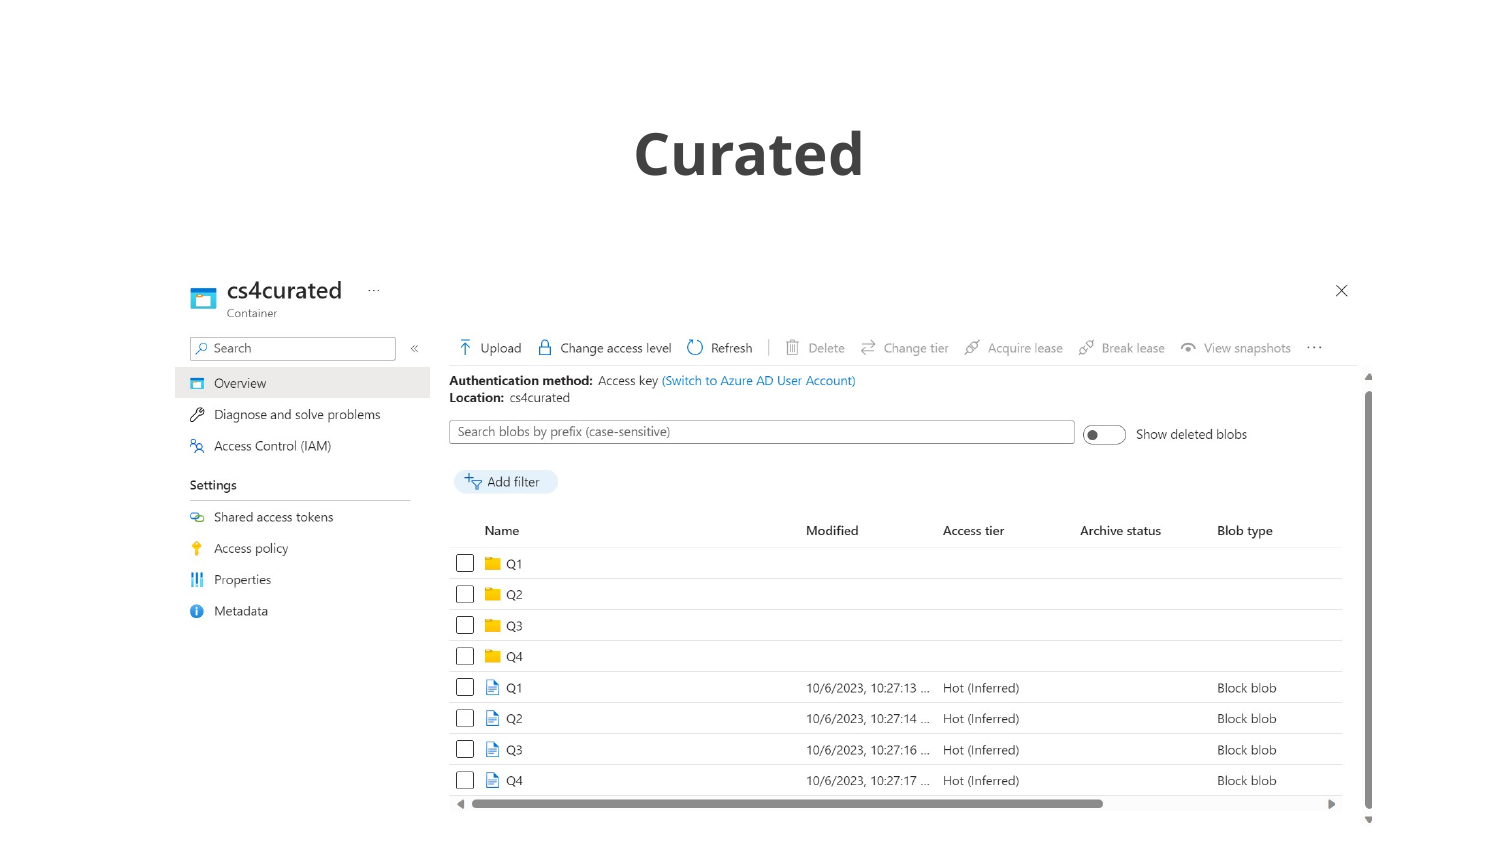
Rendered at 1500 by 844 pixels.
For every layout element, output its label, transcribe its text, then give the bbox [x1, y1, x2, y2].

picture [175, 269, 1372, 826]
title Curated [112, 75, 1387, 239]
